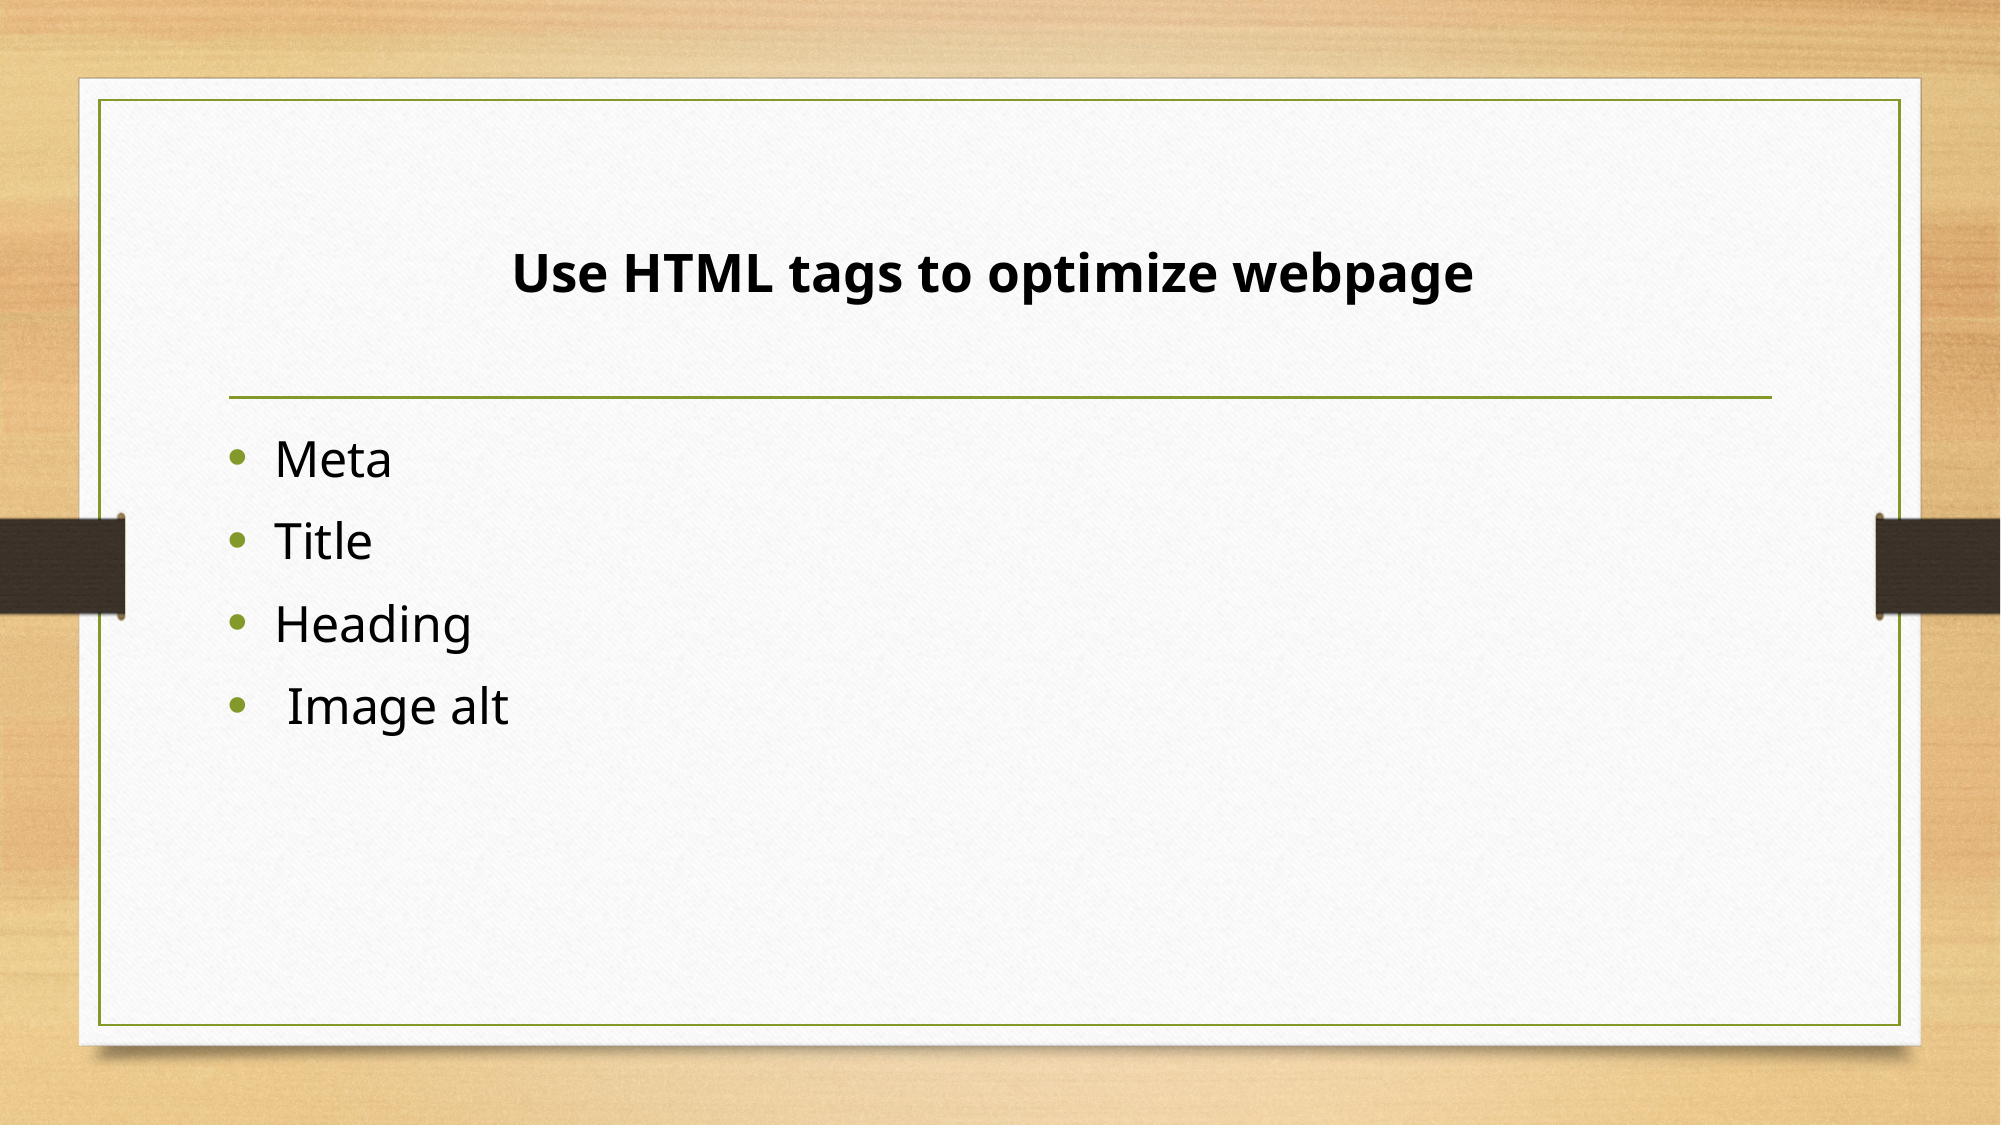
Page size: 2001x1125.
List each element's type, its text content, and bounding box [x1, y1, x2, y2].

list Meta Title Heading Image alt [212, 419, 1788, 964]
title Use HTML tags to optimize webpage [212, 161, 1788, 375]
picture [0, 0, 2001, 1125]
